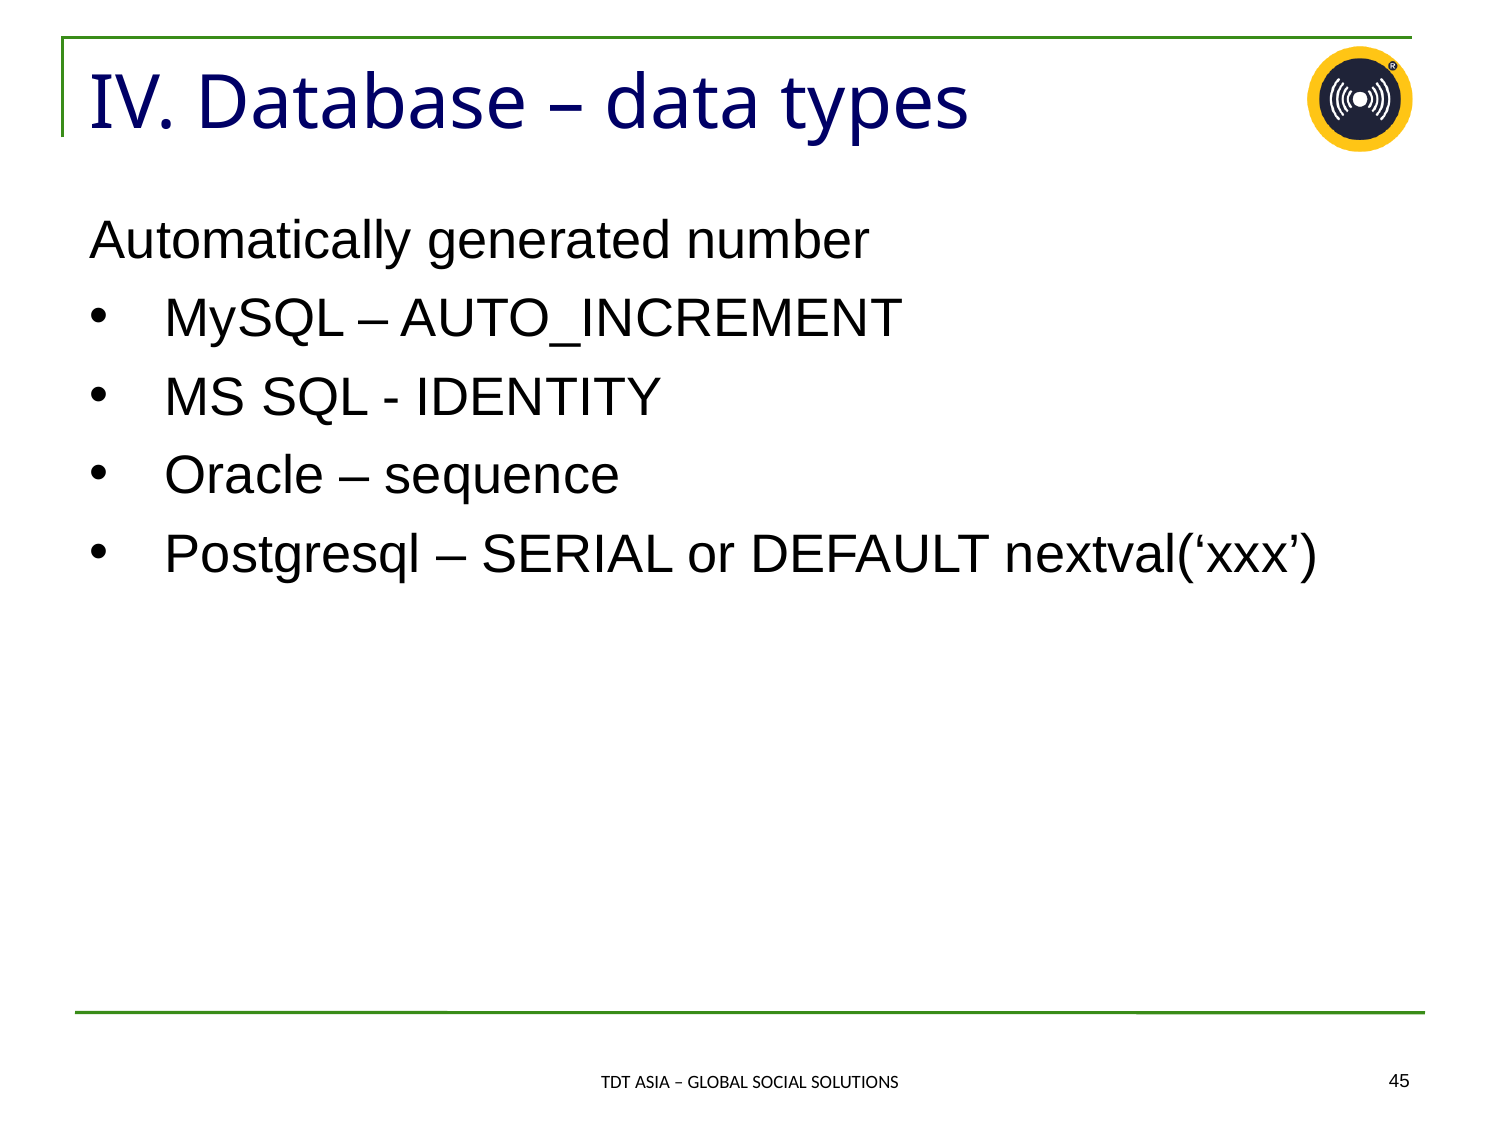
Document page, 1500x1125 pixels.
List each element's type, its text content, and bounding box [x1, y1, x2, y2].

list Automatically generated number MySQL – AUTO_INCREMENT MS SQL - IDENTITY Oracle – sequence Postgresql – SERIAL or DEFAULT nextval(‘xxx’) [75, 196, 1425, 925]
picture [1307, 46, 1413, 152]
footer TDT ASIA – GLOBAL SOCIAL SOLUTIONS [512, 1025, 988, 1100]
title IV. Database – data types [75, 45, 1164, 161]
slide_number ‹#› [1074, 1024, 1425, 1099]
